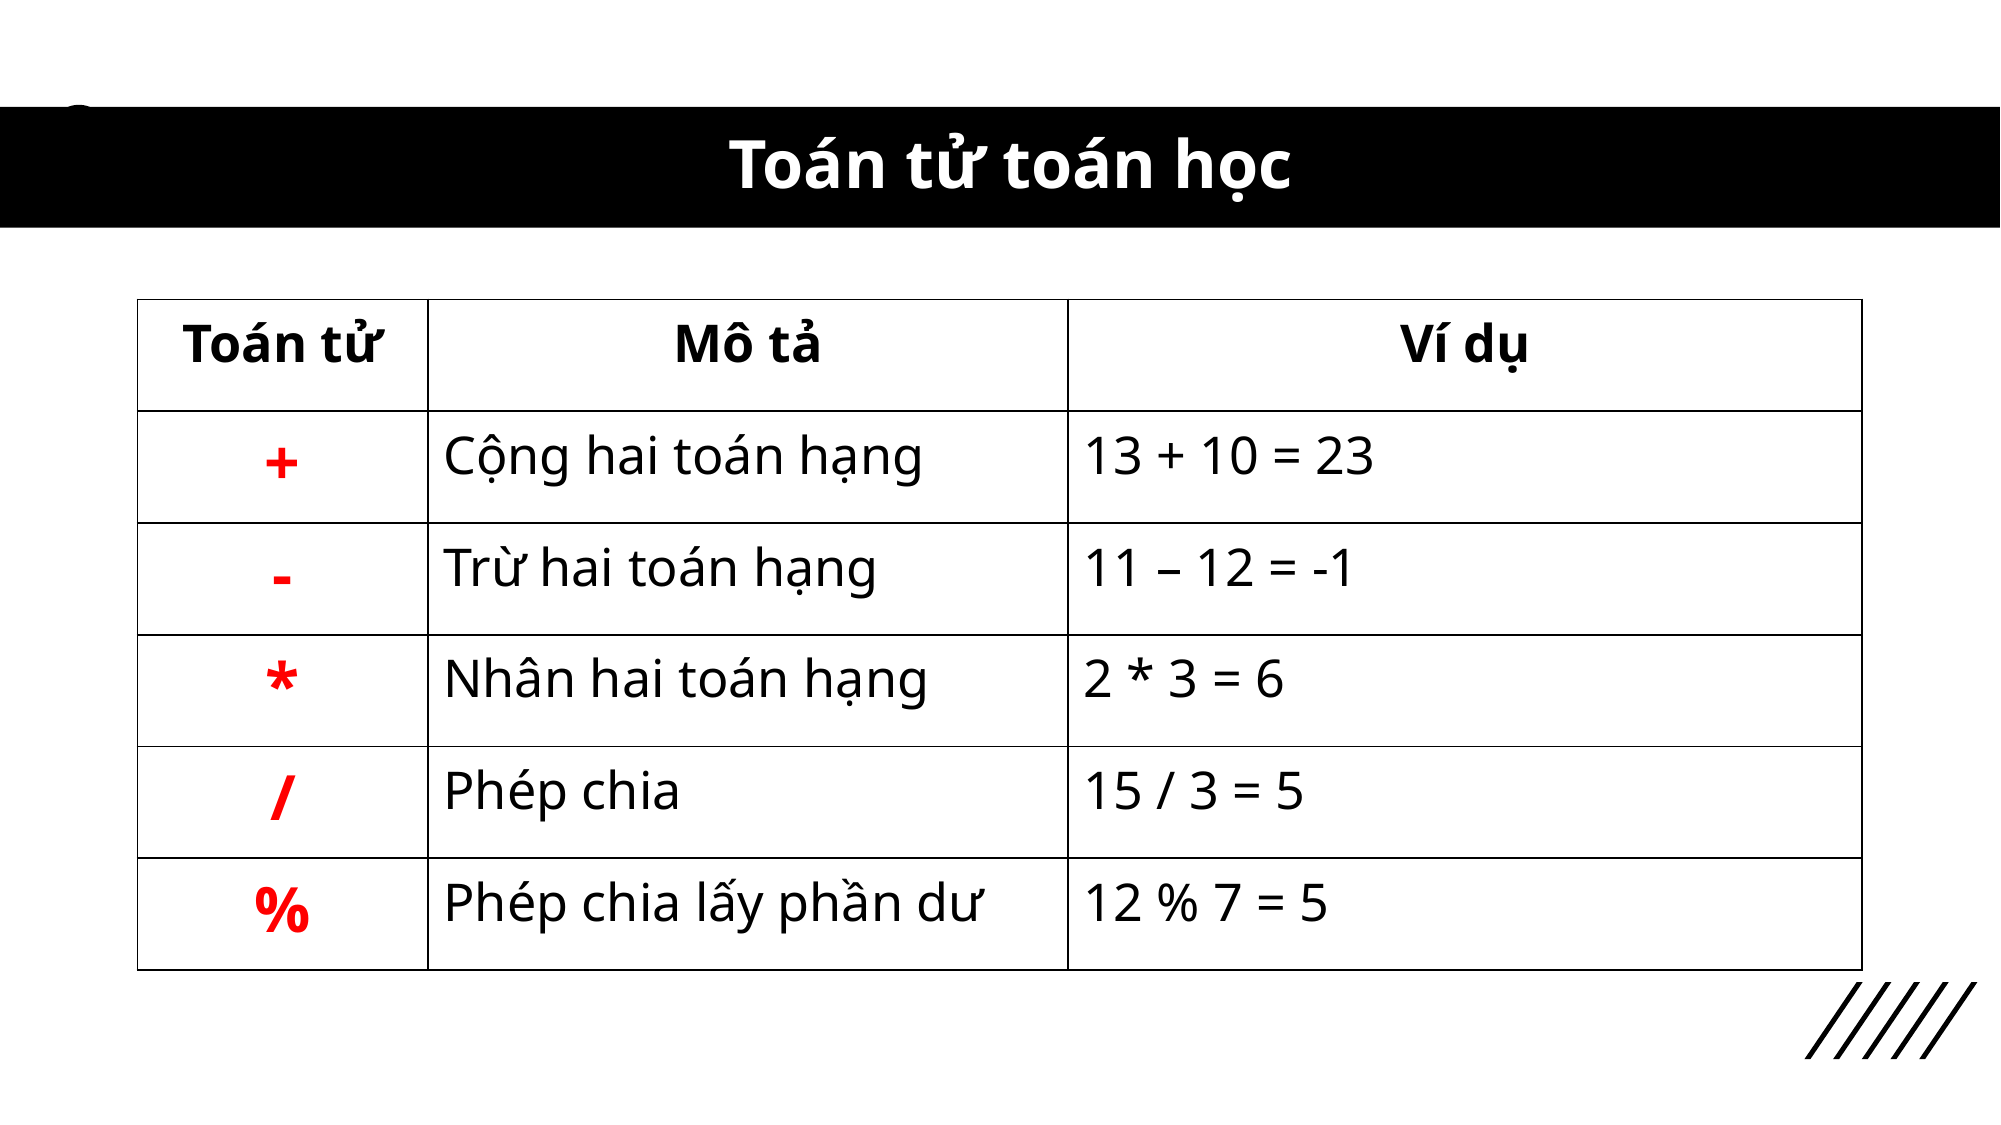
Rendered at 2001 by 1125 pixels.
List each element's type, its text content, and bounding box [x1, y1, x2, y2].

table_cell Trừ hai toán hạng [429, 524, 1067, 634]
table_cell / [138, 747, 427, 857]
table_cell Phép chia lấy phần dư [429, 859, 1067, 969]
table_cell 11 – 12 = -1 [1069, 524, 1861, 634]
text_box [0, 106, 2000, 229]
table_cell * [138, 636, 427, 746]
table_cell Phép chia [429, 747, 1067, 857]
table_header Mô tả [429, 300, 1067, 410]
table_header Ví dụ [1069, 300, 1861, 410]
table_header Toán tử [138, 300, 427, 410]
table_cell 15 / 3 = 5 [1069, 747, 1861, 857]
table_cell 2 * 3 = 6 [1069, 636, 1861, 746]
table_cell - [138, 524, 427, 634]
table_cell Nhân hai toán hạng [429, 636, 1067, 746]
table_cell % [138, 859, 427, 969]
title Toán tử toán học [91, 105, 1931, 228]
table_cell 12 % 7 = 5 [1069, 859, 1861, 969]
table_cell 13 + 10 = 23 [1069, 412, 1861, 522]
table_cell + [138, 412, 427, 522]
table_cell Cộng hai toán hạng [429, 412, 1067, 522]
